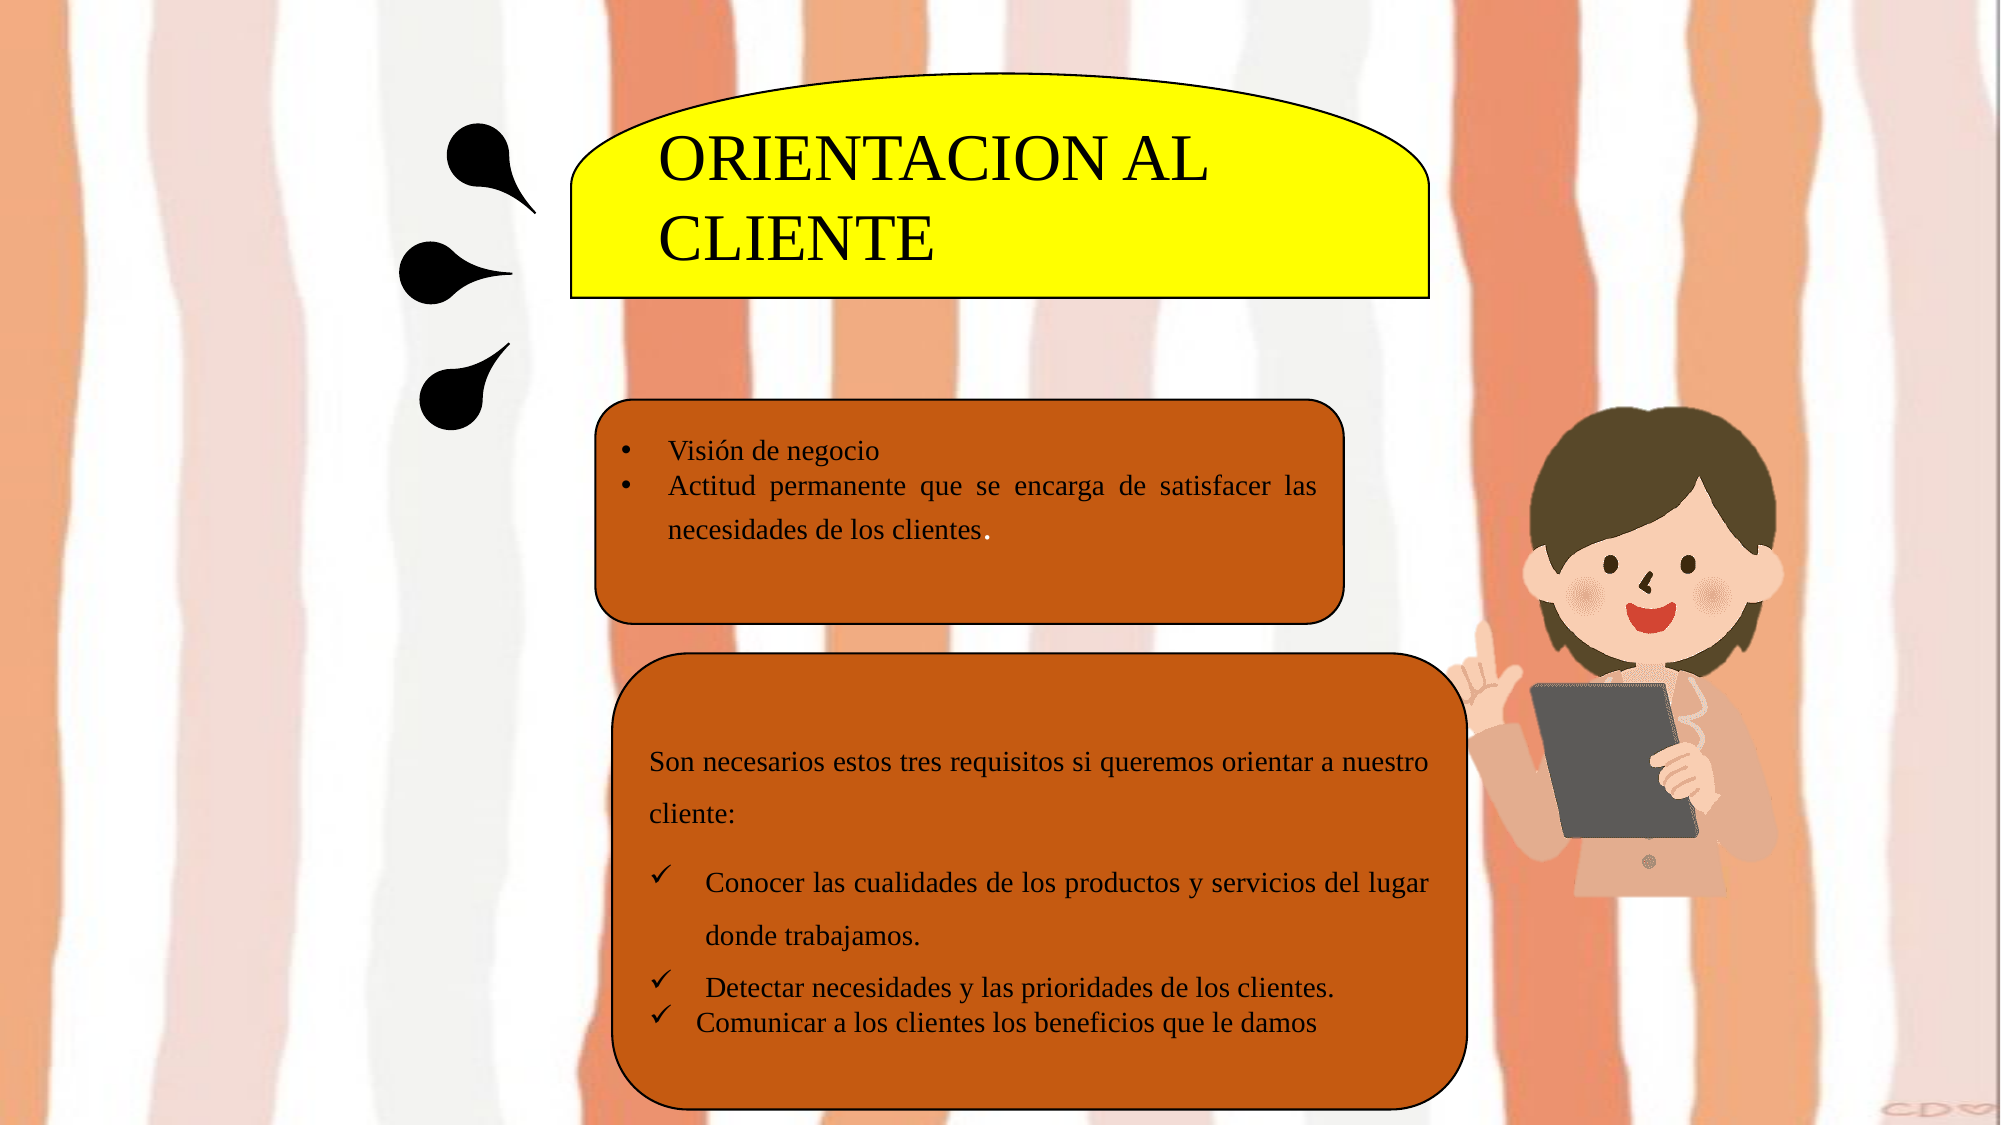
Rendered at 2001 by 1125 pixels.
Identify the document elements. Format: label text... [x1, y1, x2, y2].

text_box Visión de negocio Actitud permanente que se encarga de satisfacer las necesidades de los clientes. [594, 398, 1195, 625]
text_box [446, 123, 537, 215]
text_box [419, 342, 511, 431]
text_box [693, 72, 1307, 106]
picture [1195, 369, 2000, 956]
text_box Son necesarios estos tres requisitos si queremos orientar a nuestro cliente: Conocer las cualidades de los productos y servicios del lugar donde trabajamos. Detectar necesidades y las prioridades de los clientes. Comunicar a los clientes los beneficios que le damos [611, 652, 1469, 1111]
text_box [399, 241, 513, 305]
text_box [570, 121, 644, 299]
text_box ORIENTACION AL CLIENTE [644, 106, 1451, 398]
